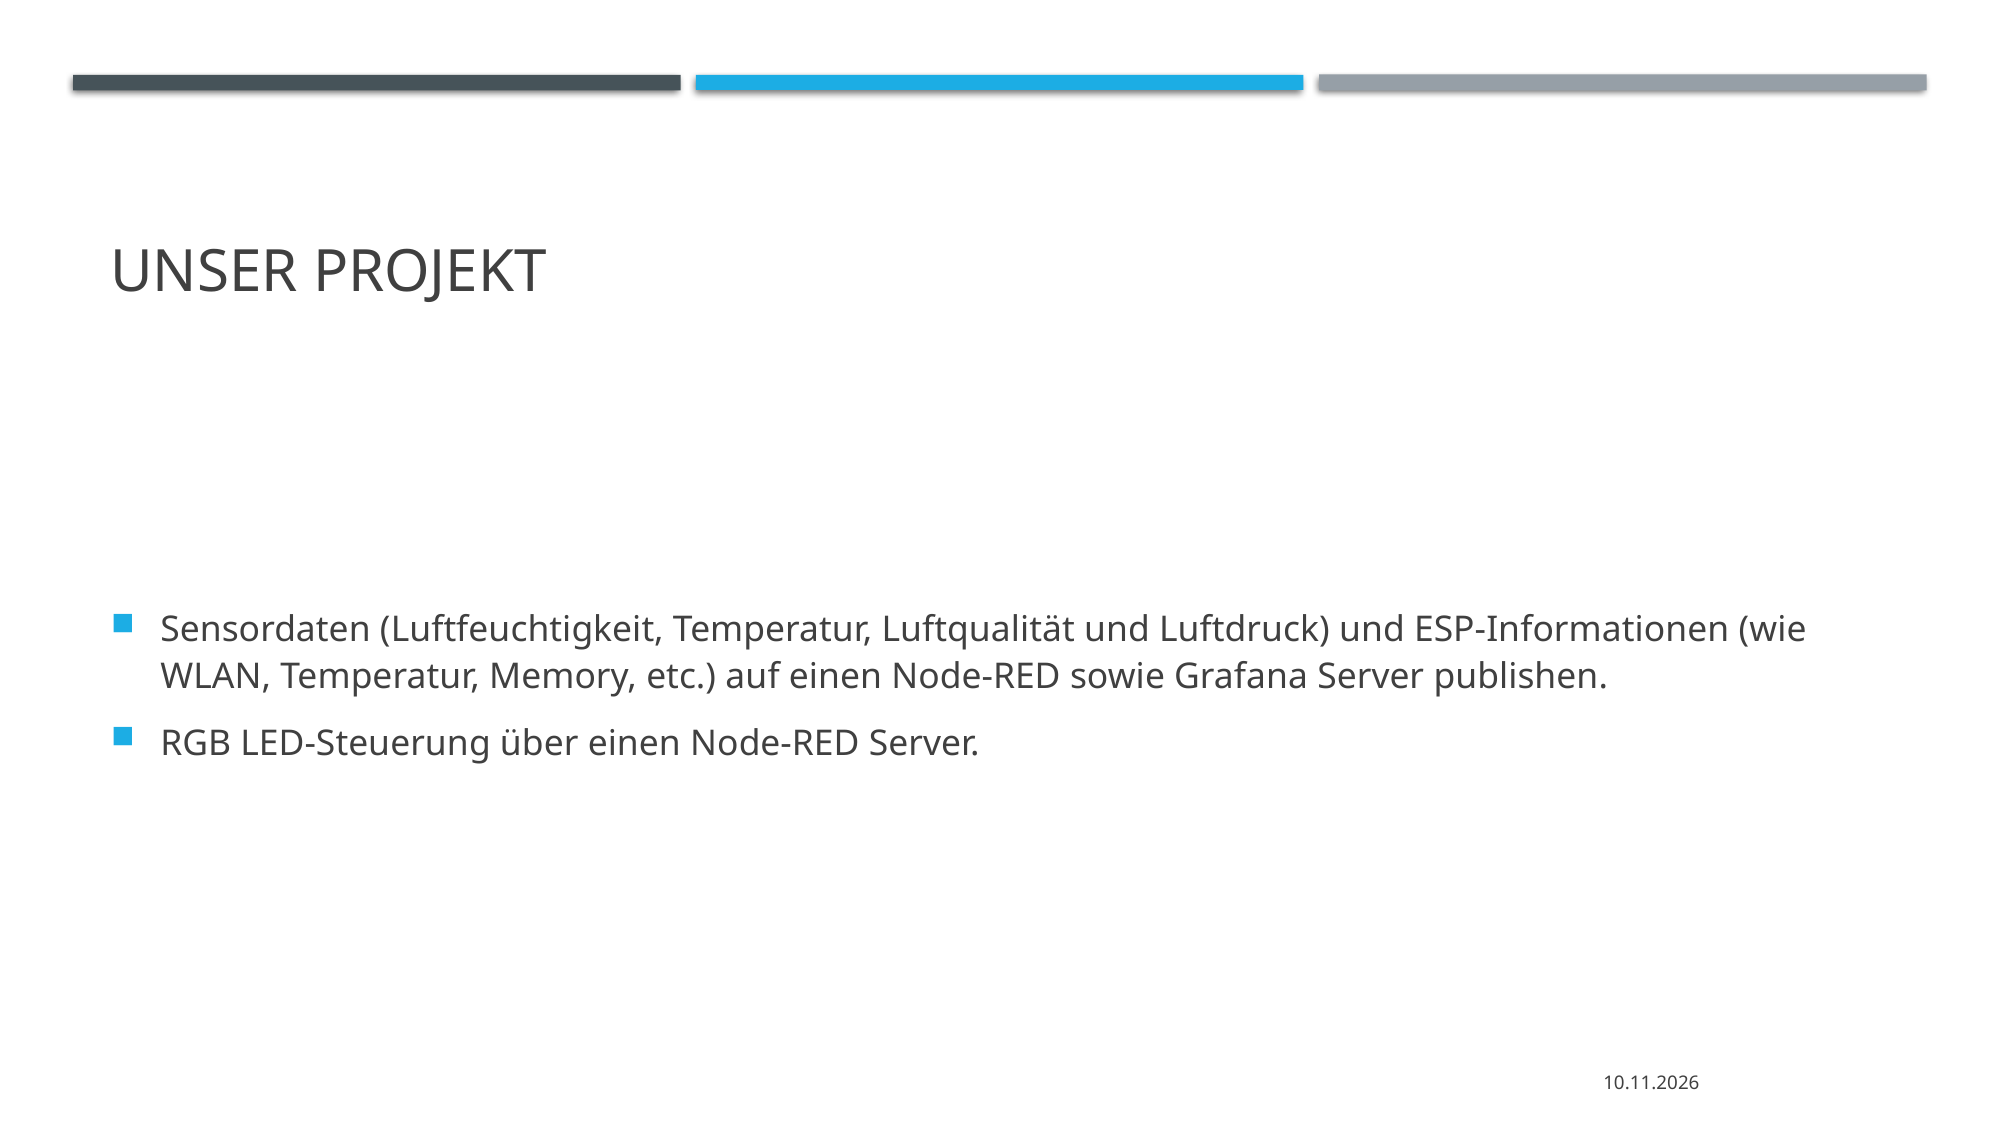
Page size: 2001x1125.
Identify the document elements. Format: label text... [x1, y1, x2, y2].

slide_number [1247, 1053, 1715, 1114]
title Unser Projekt [95, 115, 1905, 311]
list Sensordaten (Luftfeuchtigkeit, Temperatur, Luftqualität und Luftdruck) und ESP-Informationen (wie WLAN, Temperatur, Memory, etc.) auf einen Node-RED sowie Grafana Server publishen. RGB LED-Steuerung über einen Node-RED Server. [95, 383, 1905, 981]
